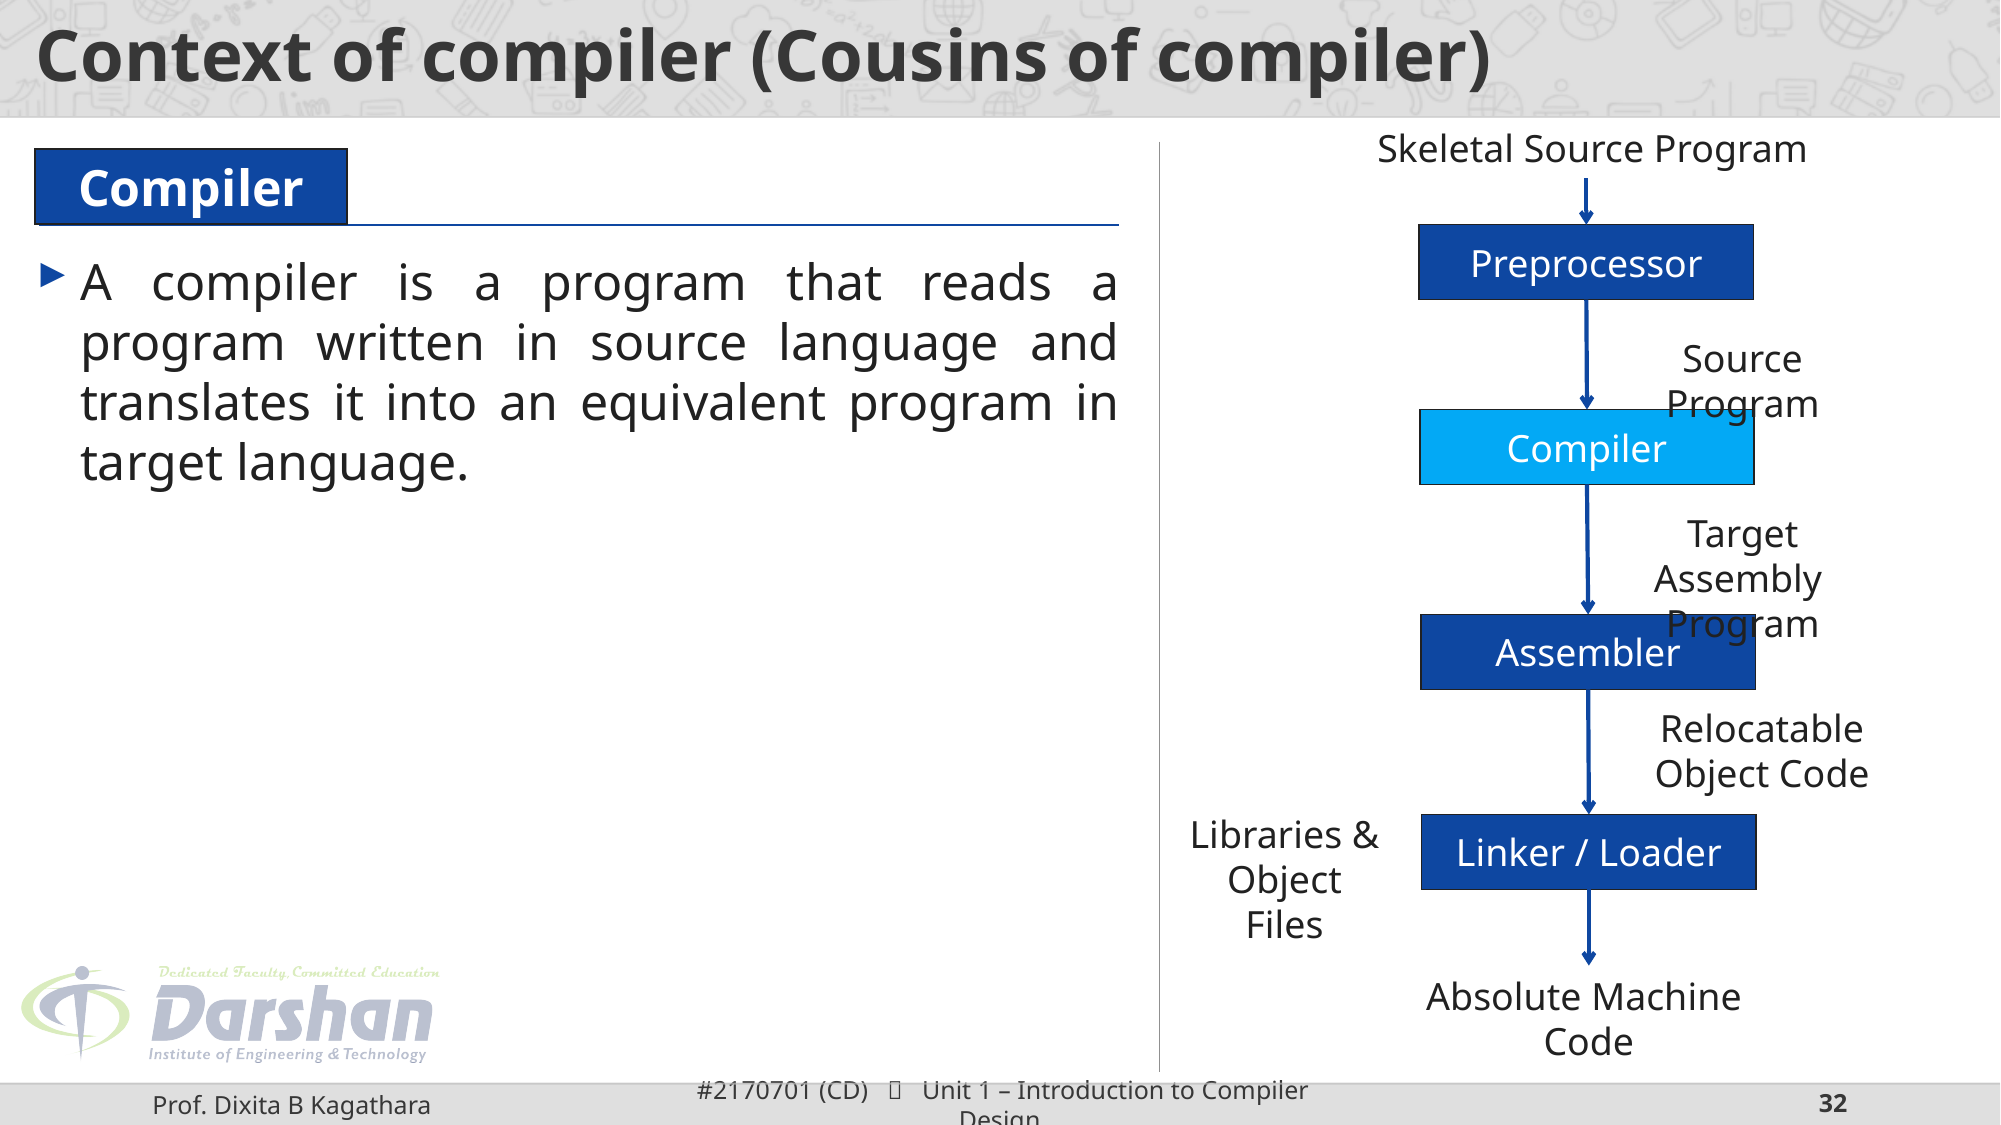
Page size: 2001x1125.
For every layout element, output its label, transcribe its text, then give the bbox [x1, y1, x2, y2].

text_box Preprocessor [1419, 224, 1754, 300]
text_box Absolute Machine Code [1384, 965, 1794, 1071]
text_box Skeletal Source Program [1302, 117, 1883, 178]
text_box Libraries & Object Files [1172, 804, 1397, 954]
text_box Linker / Loader [1421, 814, 1757, 890]
text_box Compiler [34, 148, 348, 225]
title Context of compiler (Cousins of compiler) [0, 0, 2000, 117]
text_box Source Program [1607, 327, 1878, 433]
text_box Compiler [1419, 409, 1755, 485]
text_box A compiler is a program that reads a program written in source language and translates it into an equivalent program in target language. [21, 243, 1136, 1072]
text_box Relocatable Object Code [1595, 698, 1929, 803]
text_box Assembler [1420, 614, 1756, 690]
list [21, 141, 1136, 243]
text_box Target Assembly Program [1595, 502, 1891, 653]
